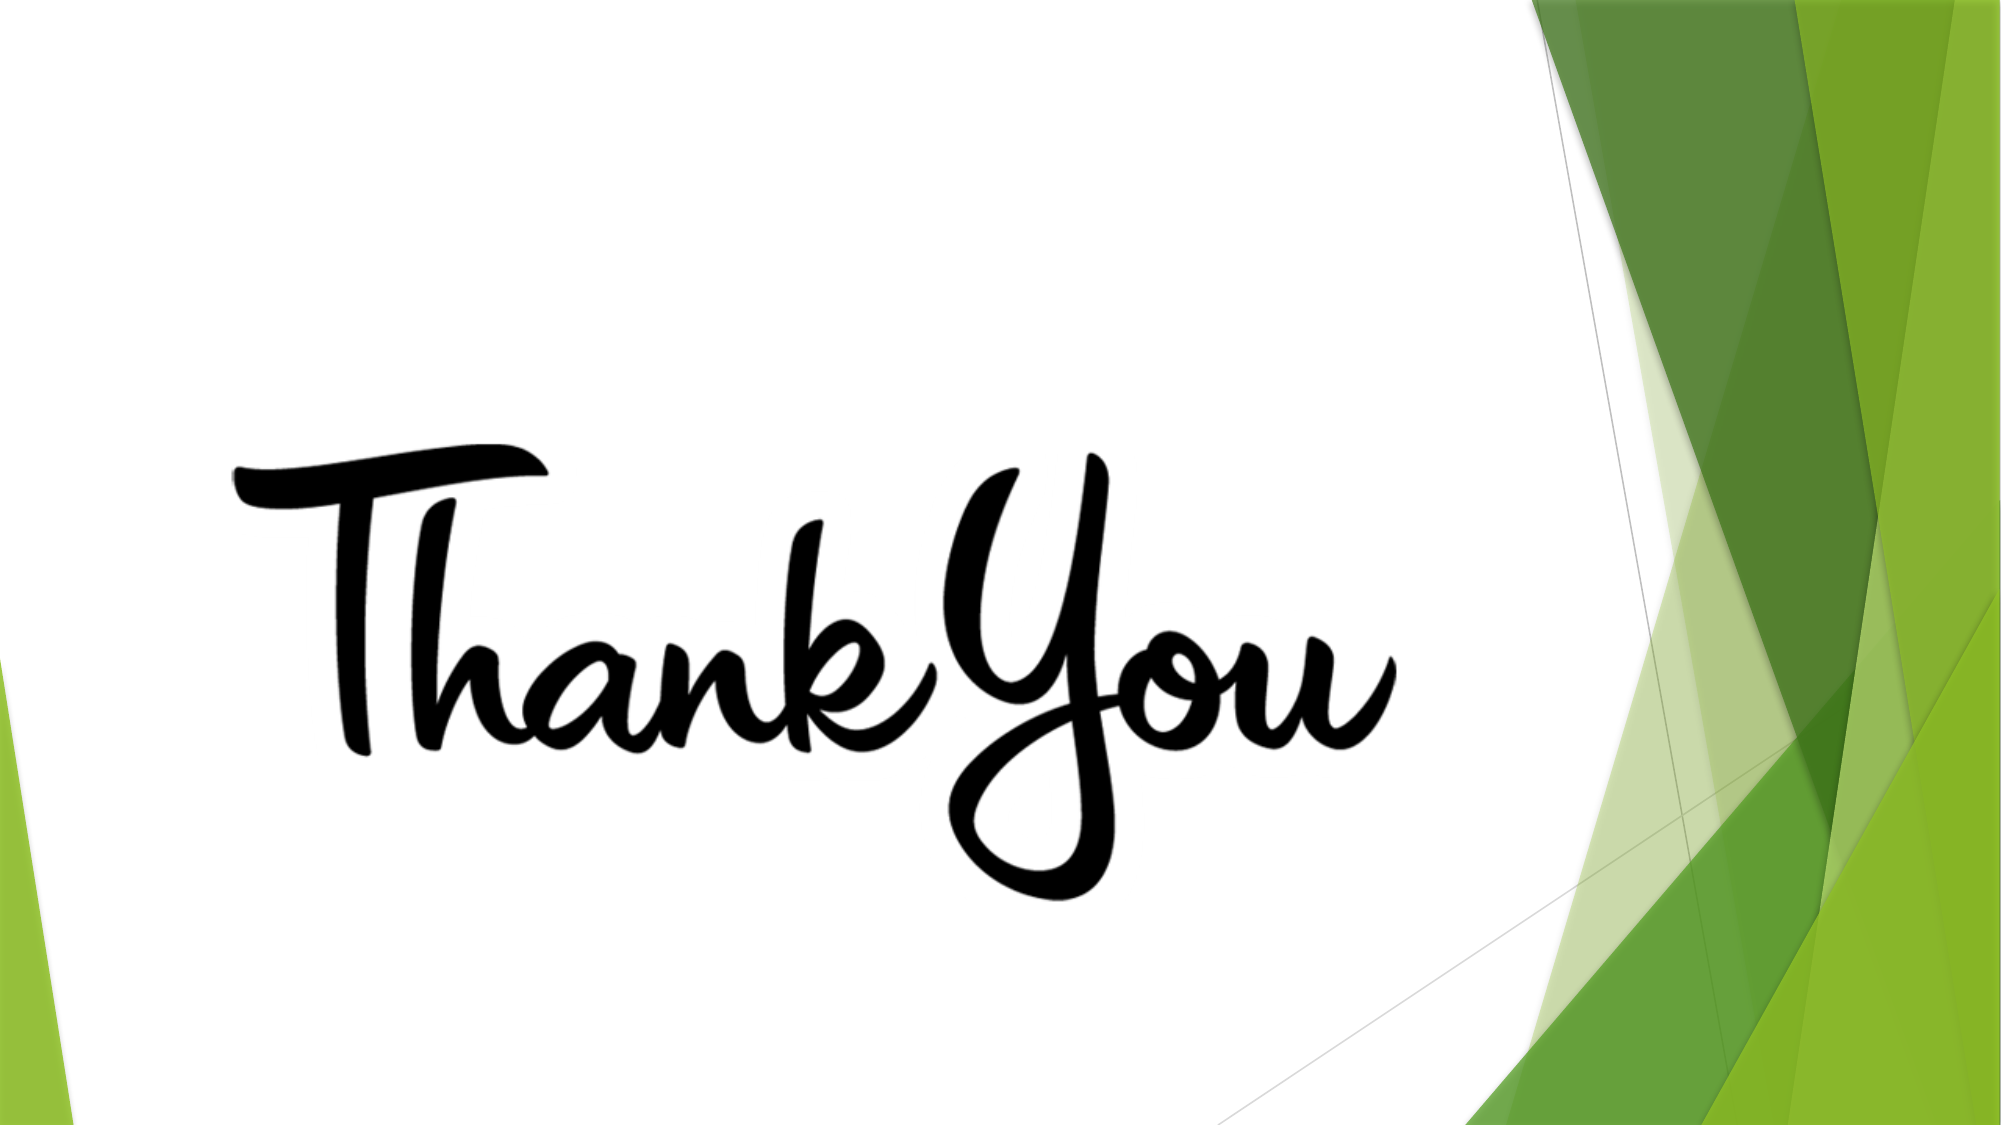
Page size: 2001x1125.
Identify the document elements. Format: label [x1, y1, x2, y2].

list [190, 398, 1442, 947]
